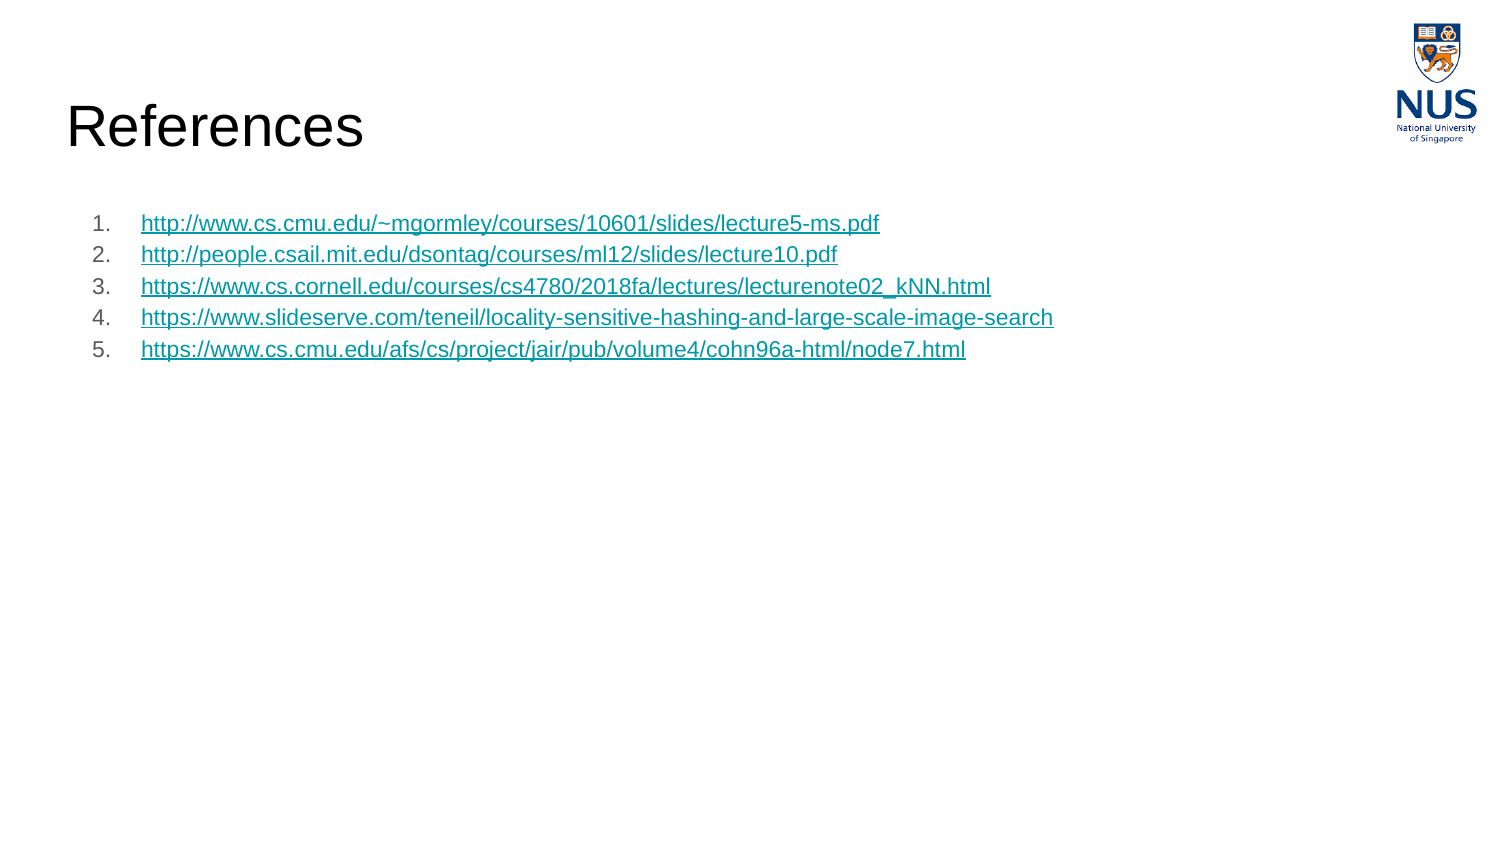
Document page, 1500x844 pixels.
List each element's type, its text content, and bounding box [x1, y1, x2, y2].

picture [1373, 0, 1500, 167]
list http://www.cs.cmu.edu/~mgormley/courses/10601/slides/lecture5-ms.pdf http://people.csail.mit.edu/dsontag/courses/ml12/slides/lecture10.pdf https://www.cs.cornell.edu/courses/cs4780/2018fa/lectures/lecturenote02_kNN.html https://www.slideserve.com/teneil/locality-sensitive-hashing-and-large-scale-image-search https://www.cs.cmu.edu/afs/cs/project/jair/pub/volume4/cohn96a-html/node7.html [51, 189, 1449, 750]
title References [51, 72, 1449, 167]
